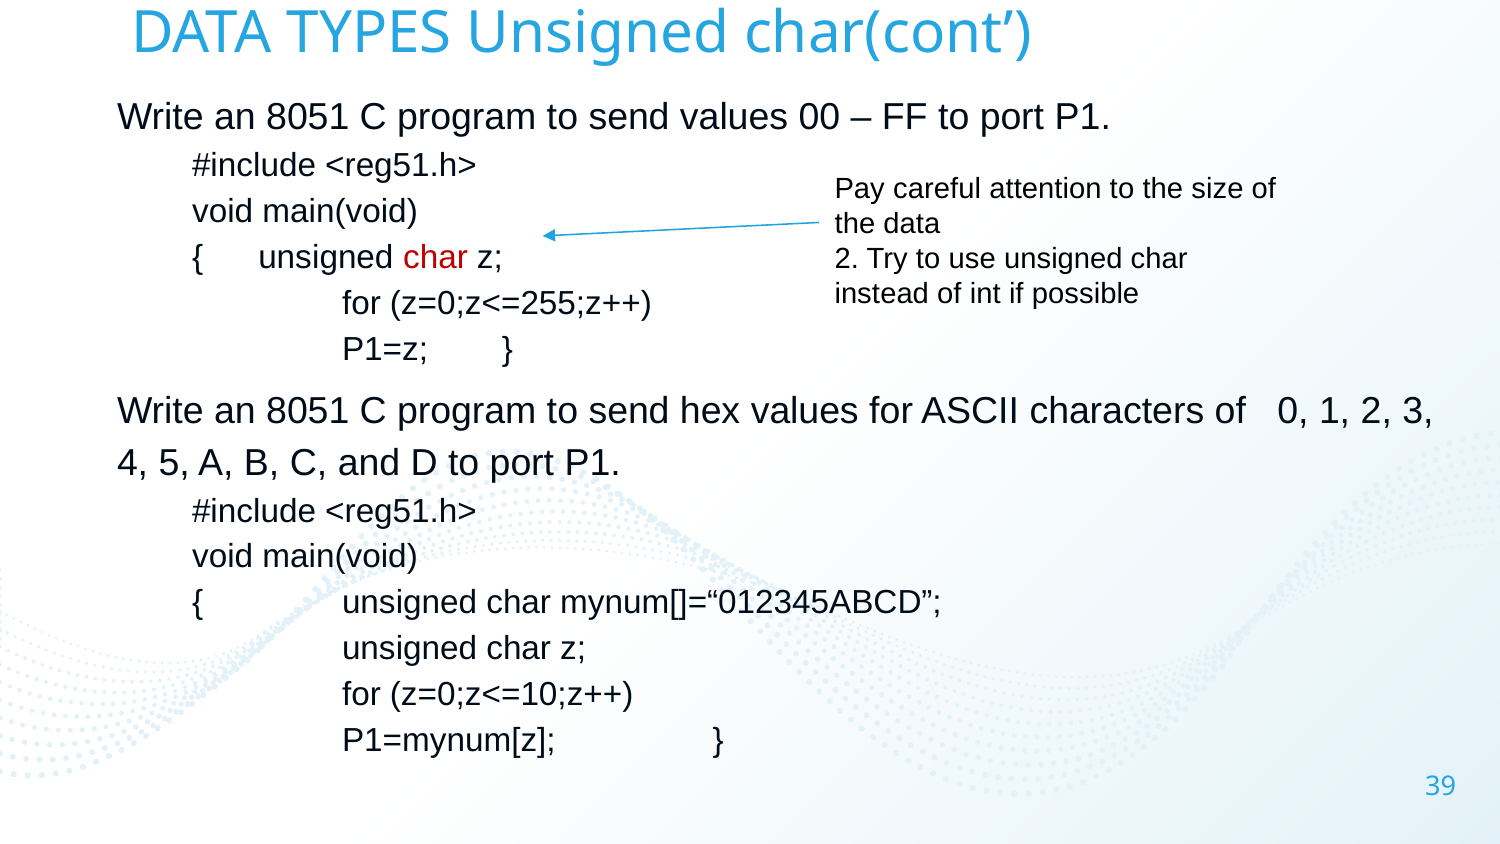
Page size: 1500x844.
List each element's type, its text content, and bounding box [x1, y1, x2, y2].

title DATA TYPES Unsigned char(cont’) [131, 0, 1291, 65]
text_box Pay careful attention to the size of the data 2. Try to use unsigned char instead of int if possible [807, 161, 1307, 352]
slide_number 39 [1366, 754, 1457, 819]
list Write an 8051 C program to send values 00 – FF to port P1. #include <reg51.h> void main(void) { unsigned char z; for (z=0;z<=255;z++) P1=z; } Write an 8051 C program to send hex values for ASCII characters of 0, 1, 2, 3, 4, 5, A, B, C, and D to port P1. #include <reg51.h> void main(void) { unsigned char mynum[]=“012345ABCD”; unsigned char z; for (z=0;z<=10;z++) P1=mynum[z]; } [104, 85, 1443, 787]
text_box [542, 222, 820, 237]
